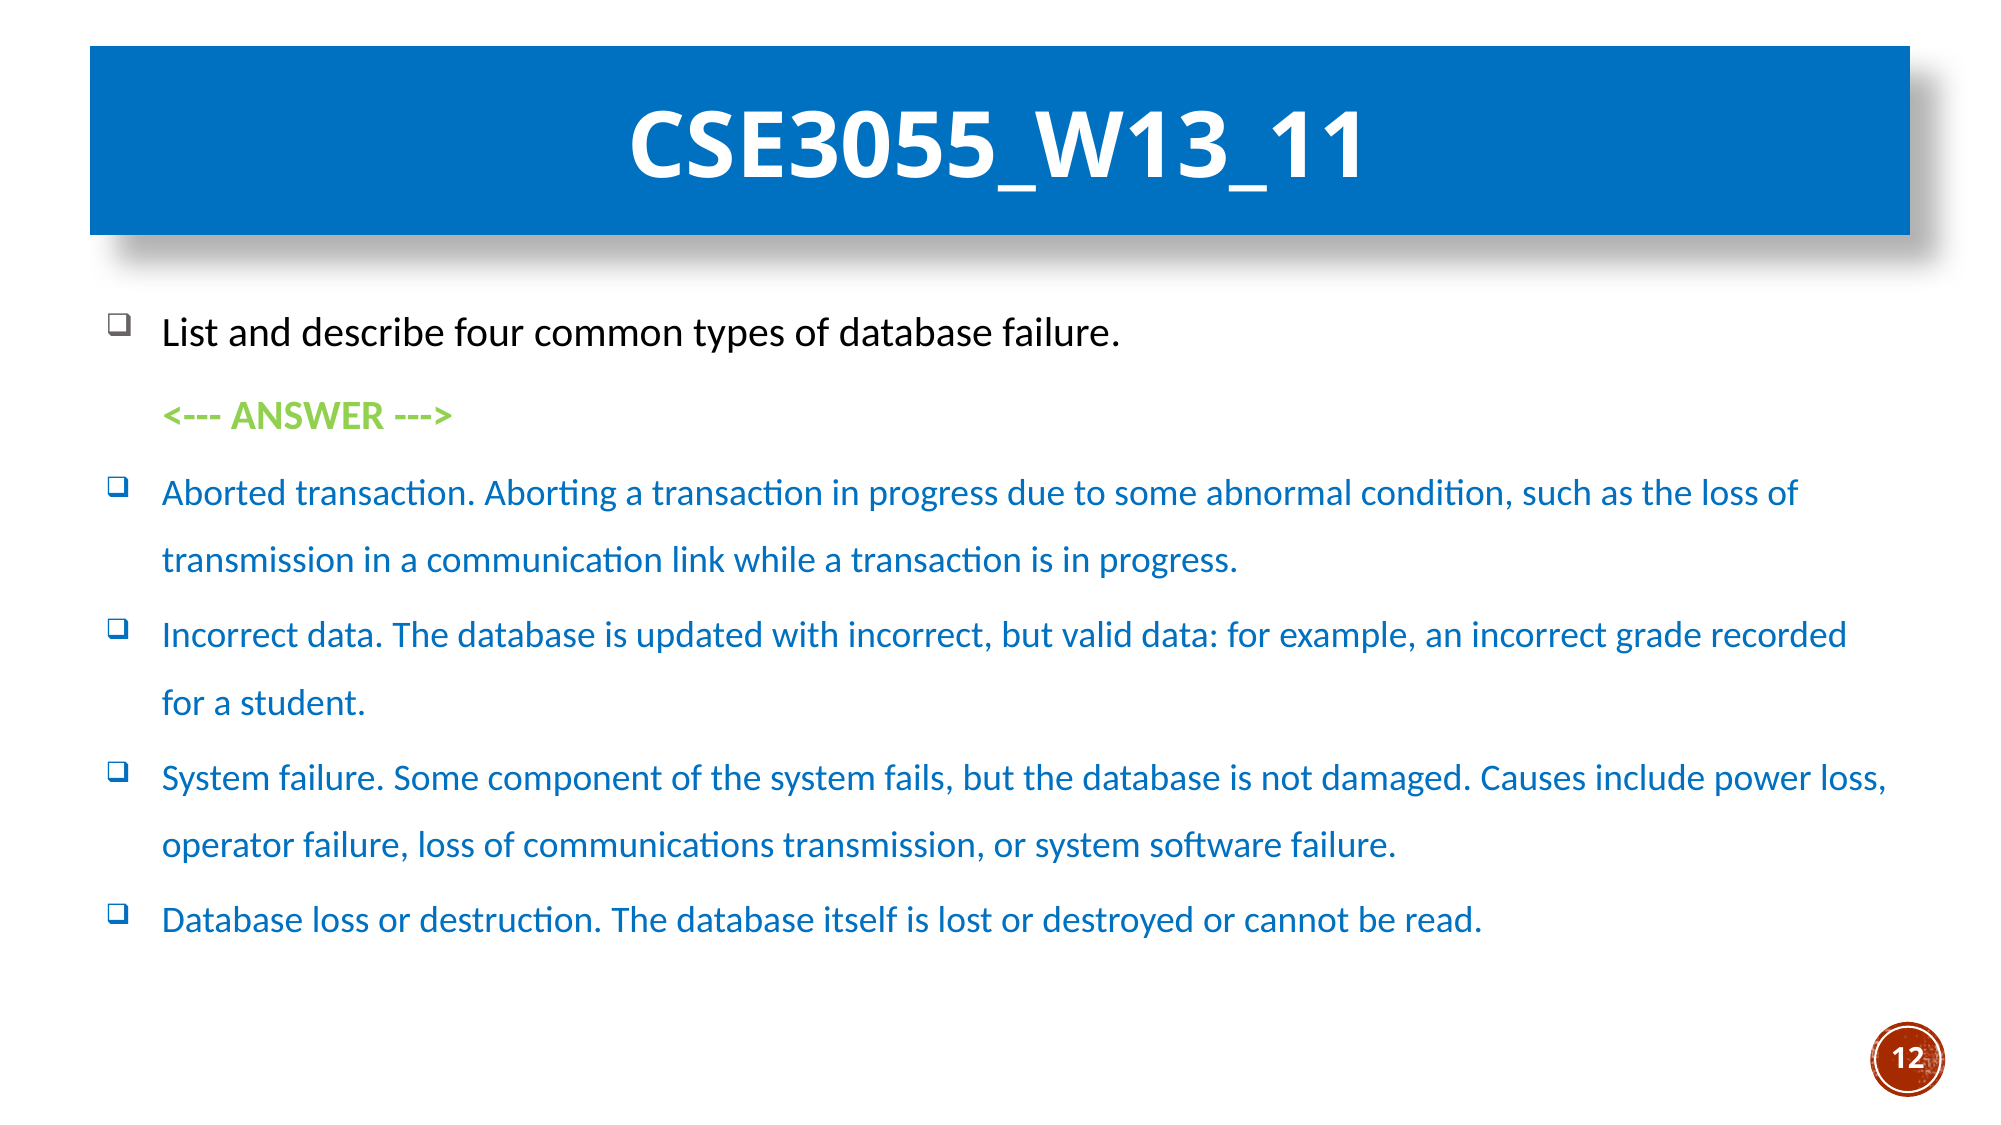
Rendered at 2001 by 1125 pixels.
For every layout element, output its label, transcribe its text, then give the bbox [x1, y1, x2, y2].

text_box List and describe four common types of database failure. <--- ANSWER ---> Aborted transaction. Aborting a transaction in progress due to some abnormal condition, such as the loss of transmission in a communication link while a transaction is in progress. Incorrect data. The database is updated with incorrect, but valid data: for example, an incorrect grade recorded for a student. System failure. Some component of the system fails, but the database is not damaged. Causes include power loss, operator failure, loss of communications transmission, or system software failure. Database loss or destruction. The database itself is lost or destroyed or cannot be read. [90, 271, 1910, 1050]
text_box CSE3055_W13_11 [90, 46, 1910, 235]
slide_number 12 [1855, 1028, 1961, 1089]
